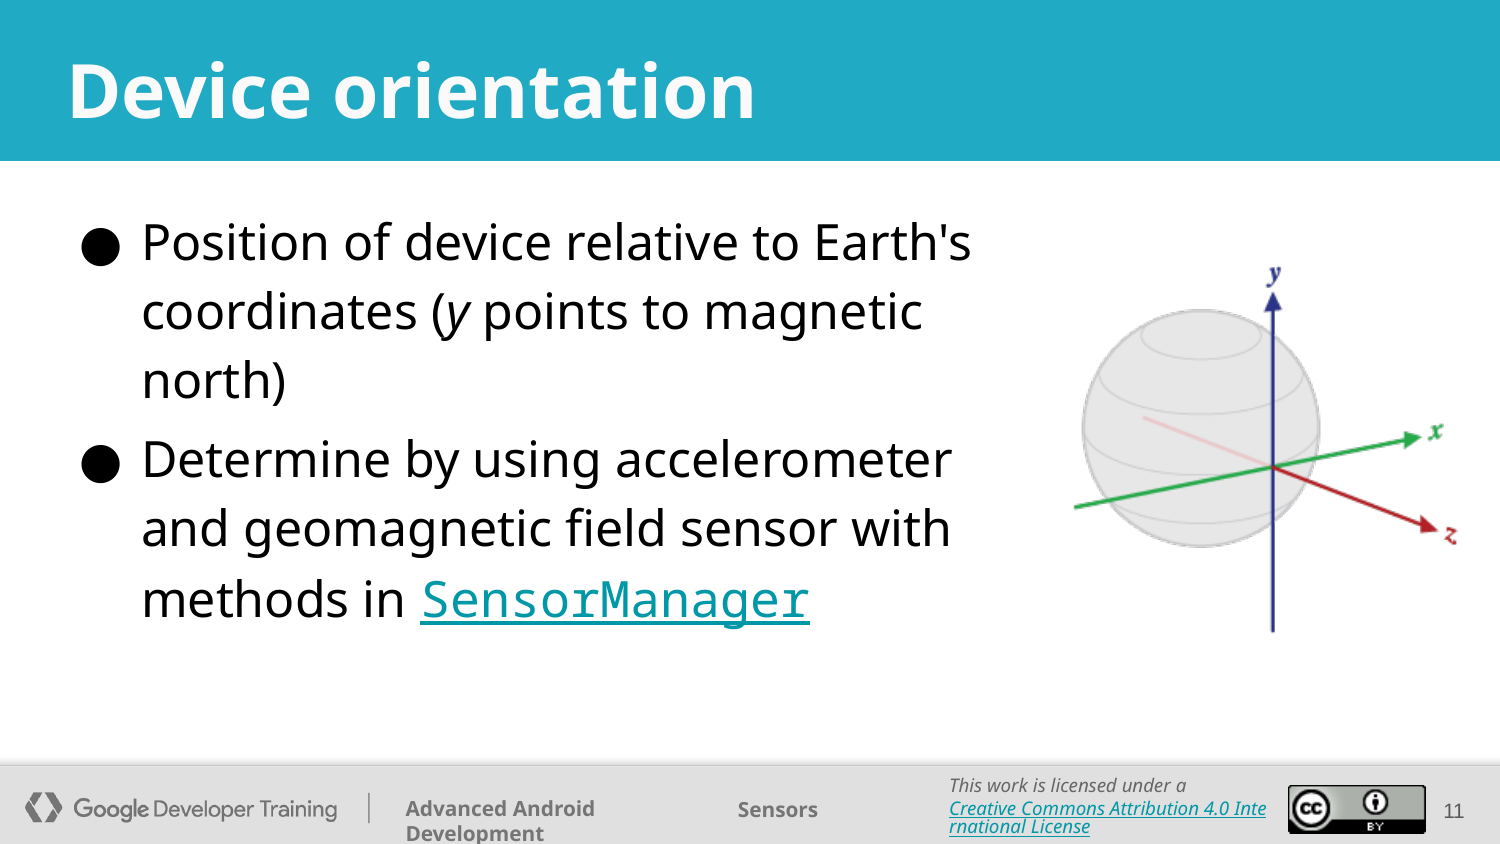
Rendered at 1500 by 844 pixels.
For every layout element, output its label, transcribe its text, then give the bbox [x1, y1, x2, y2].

picture [0, 161, 1500, 844]
slide_number ‹#› [1389, 777, 1480, 842]
title Device orientation [51, 28, 1449, 122]
list Position of device relative to Earth's coordinates (y points to magnetic north) Determine by using accelerometer and geomagnetic field sensor with methods in SensorManager [51, 186, 1062, 737]
